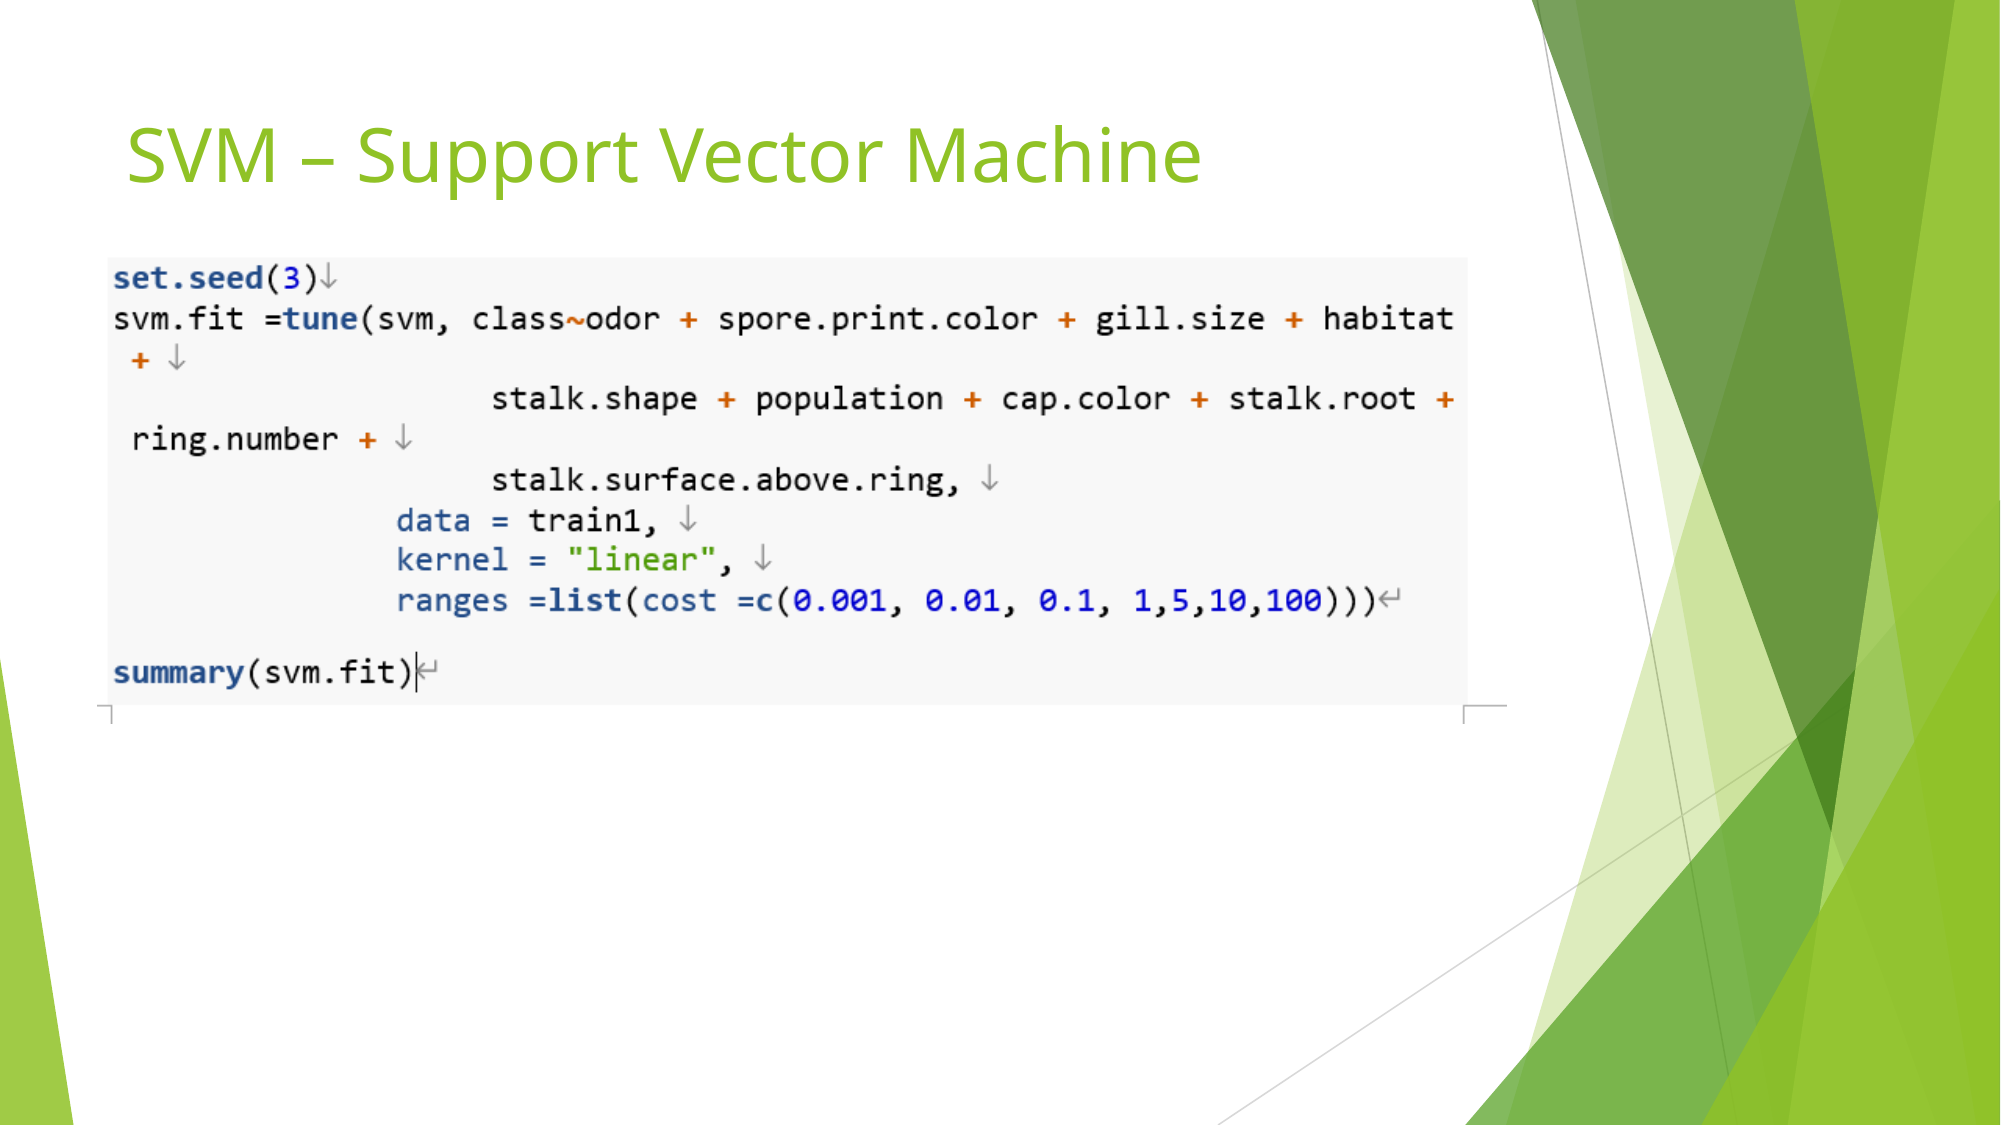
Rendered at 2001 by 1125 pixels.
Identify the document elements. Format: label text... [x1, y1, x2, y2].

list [96, 253, 1507, 725]
title SVM – Support Vector Machine [111, 99, 1522, 317]
